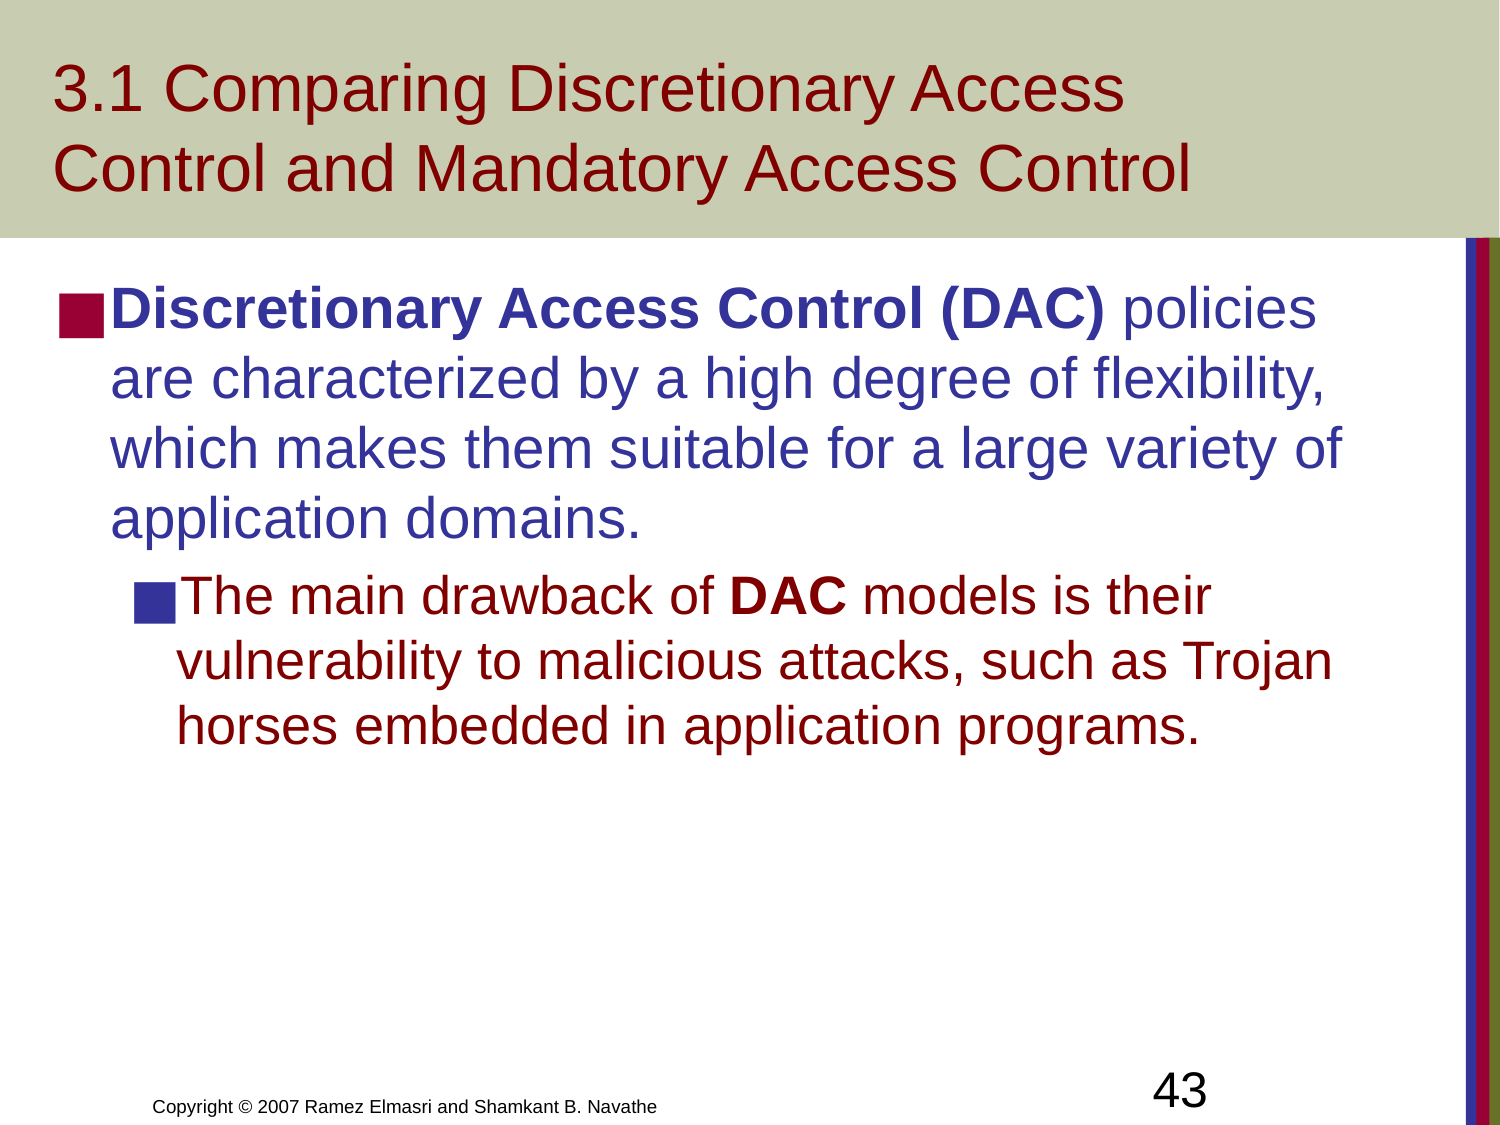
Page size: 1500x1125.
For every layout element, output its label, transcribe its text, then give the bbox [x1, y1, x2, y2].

slide_number 43 [1137, 1050, 1450, 1125]
list Discretionary Access Control (DAC) policies are characterized by a high degree of flexibility, which makes them suitable for a large variety of application domains. The main drawback of DAC models is their vulnerability to malicious attacks, such as Trojan horses embedded in application programs. [39, 262, 1400, 1013]
title 3.1 Comparing Discretionary Access Control and Mandatory Access Control [37, 49, 1317, 213]
